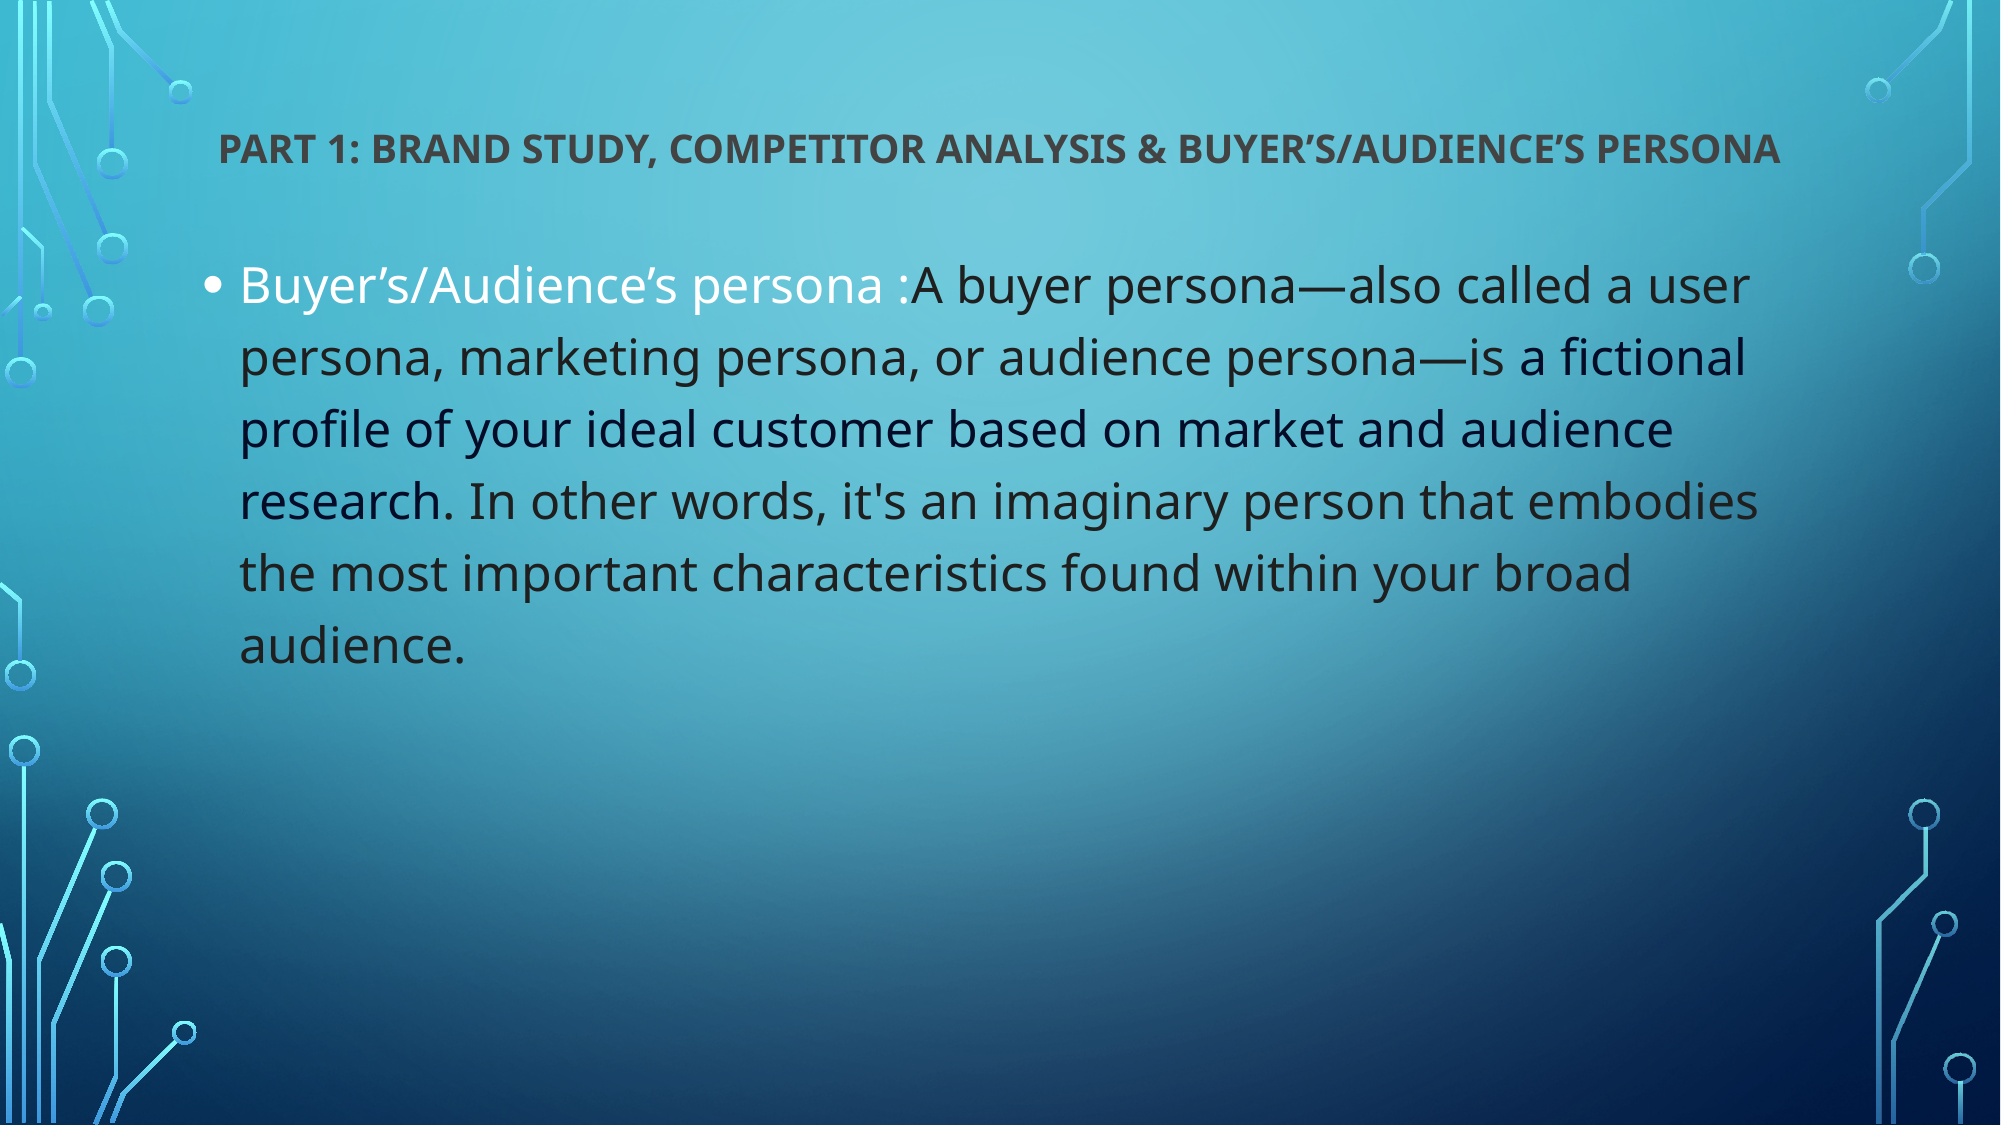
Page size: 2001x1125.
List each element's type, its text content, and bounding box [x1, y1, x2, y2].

list Buyer’s/Audience’s persona :A buyer persona—also called a user persona, marketing persona, or audience persona—is a fictional profile of your ideal customer based on market and audience research. In other words, it's an imaginary person that embodies the most important characteristics found within your broad audience. [187, 320, 1813, 950]
title Part 1: Brand study, Competitor Analysis & Buyer’s/Audience’s Persona [187, 101, 1813, 320]
